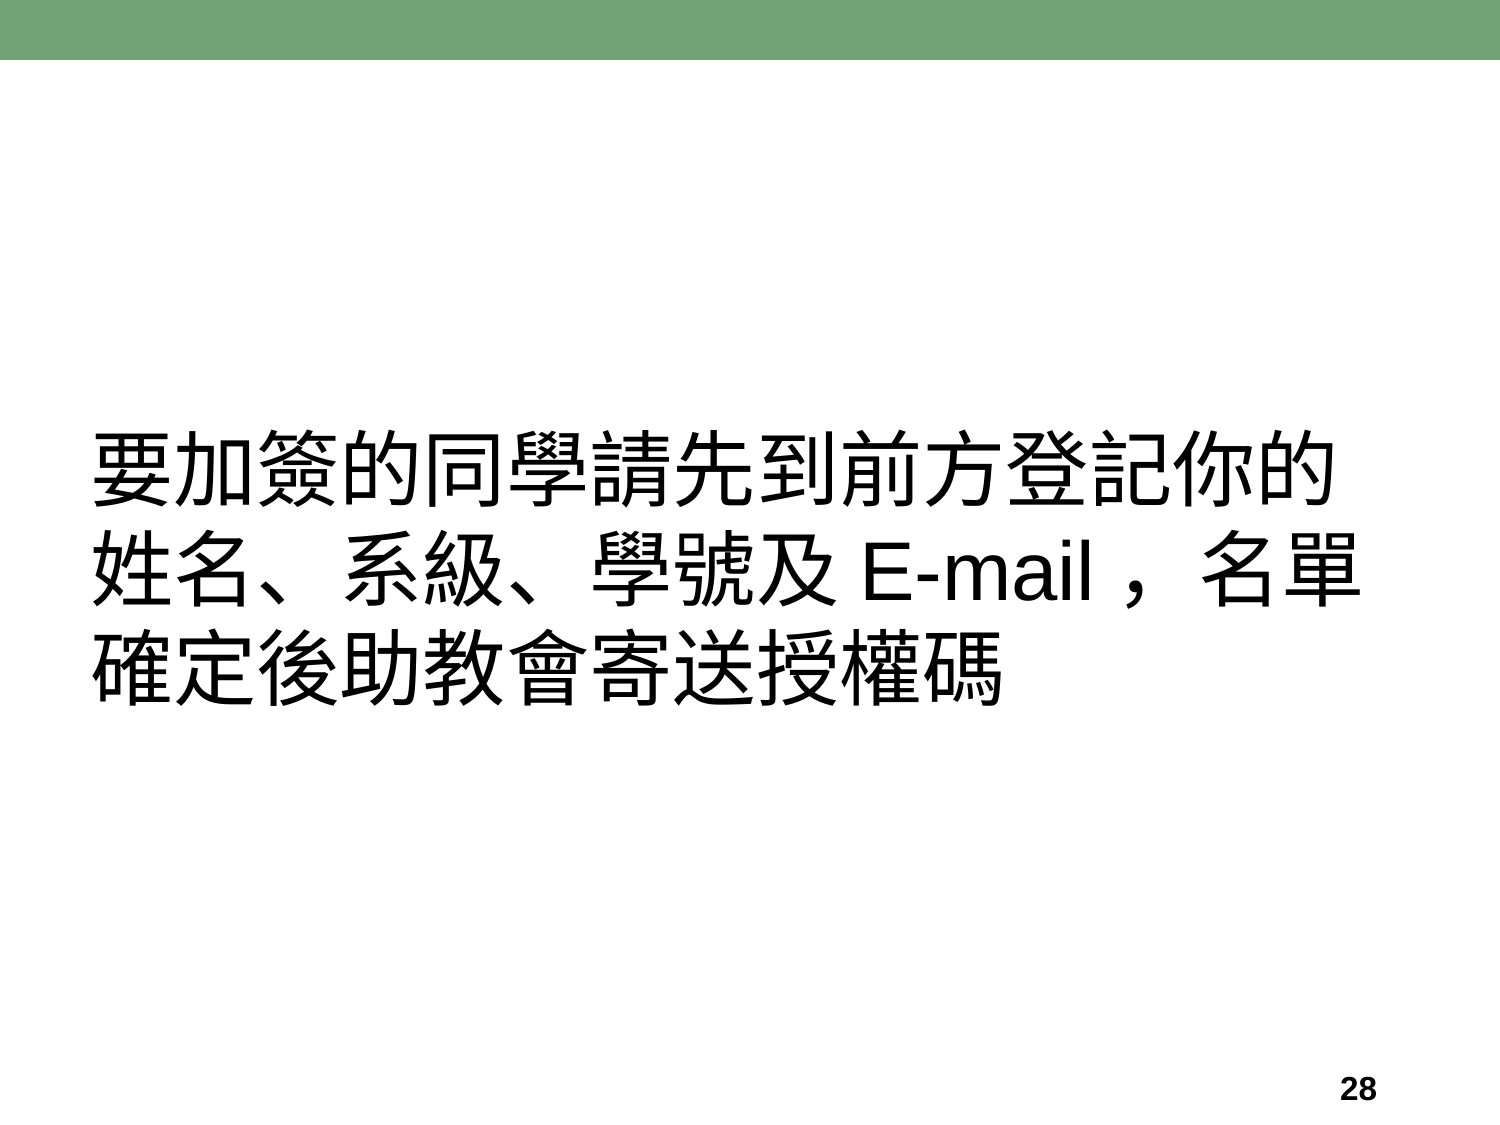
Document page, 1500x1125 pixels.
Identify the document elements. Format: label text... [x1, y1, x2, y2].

slide_number 28 [1325, 1059, 1500, 1114]
list 要加簽的同學請先到前方登記你的姓名、系級、學號及E-mail，名單確定後助教會寄送授權碼 [75, 262, 1425, 1063]
